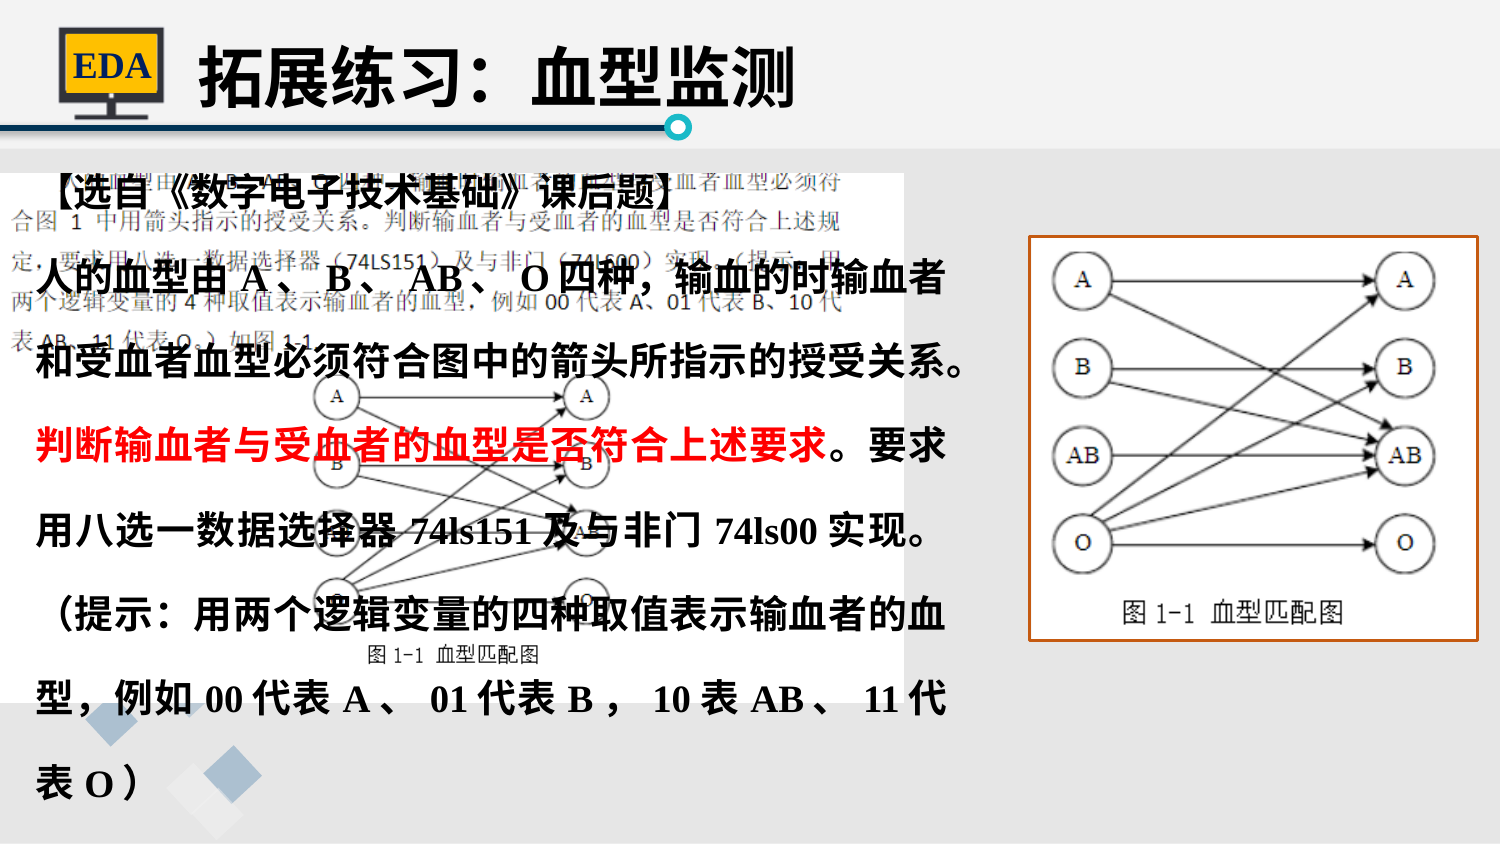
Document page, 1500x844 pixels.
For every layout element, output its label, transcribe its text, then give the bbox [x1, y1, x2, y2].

picture [1031, 237, 1476, 639]
text_box 拓展练习：血型监测 [182, 0, 1476, 159]
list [0, 173, 904, 703]
